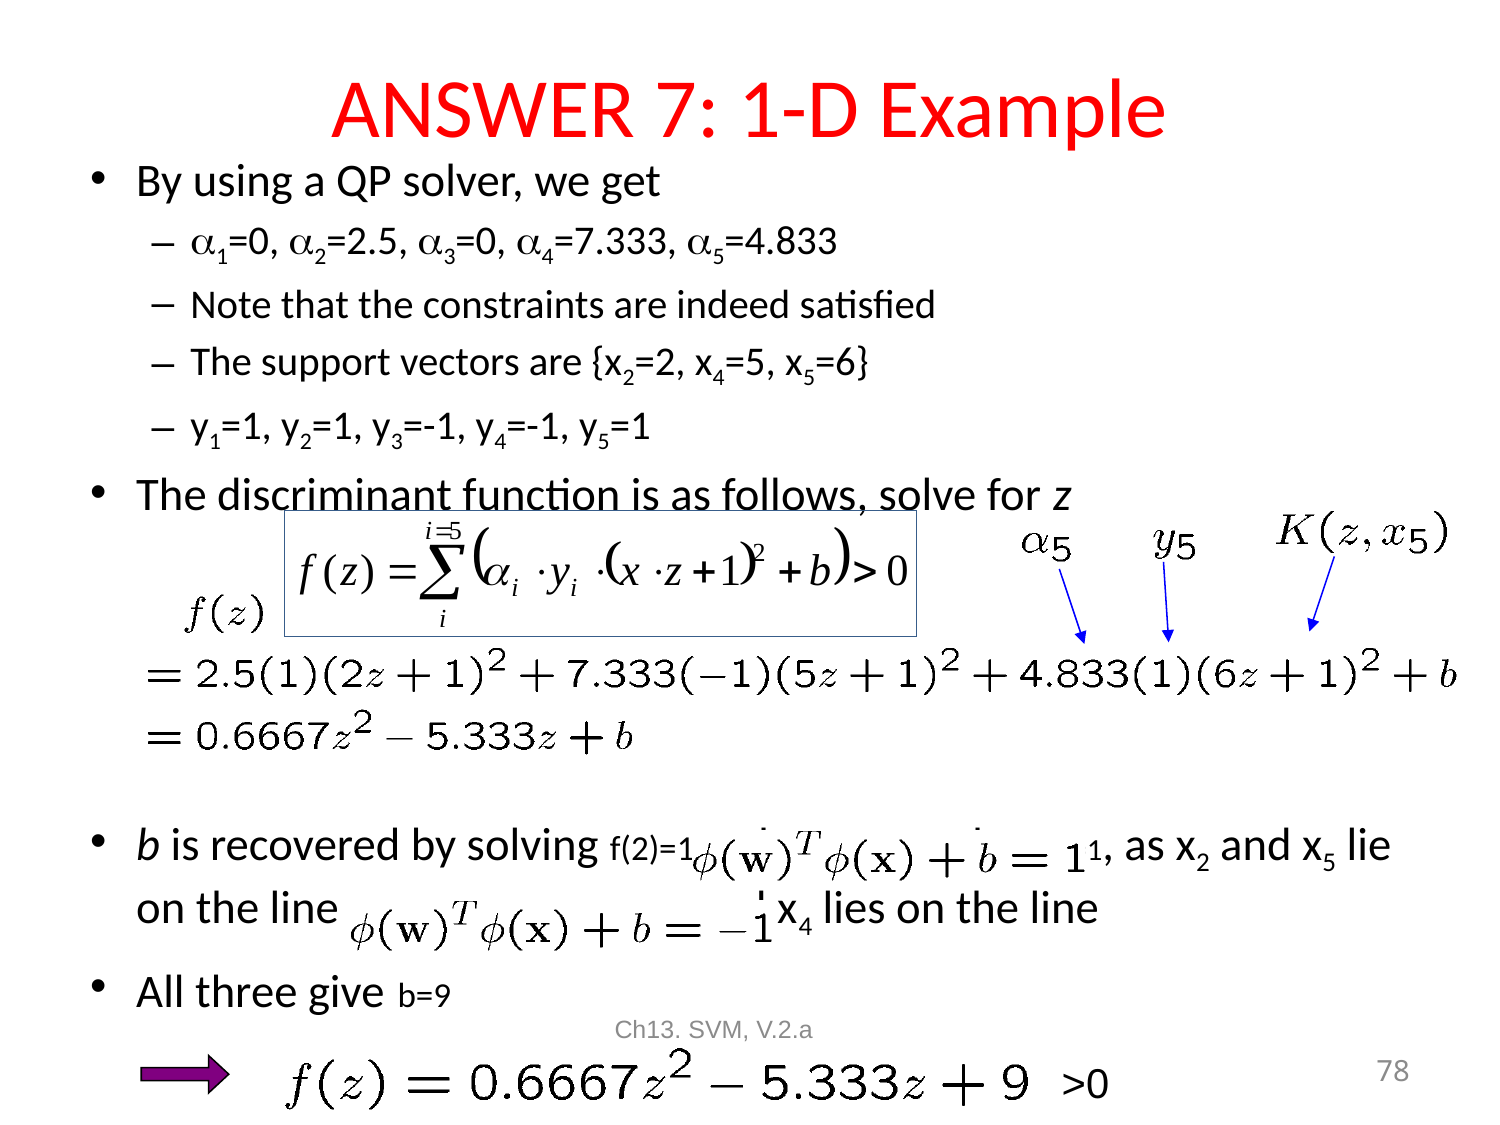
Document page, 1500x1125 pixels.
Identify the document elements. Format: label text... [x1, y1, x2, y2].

picture [1150, 528, 1197, 560]
picture [692, 829, 1085, 882]
text_box [141, 1055, 229, 1093]
footer Ch13. SVM, V.2.a [476, 998, 952, 1046]
picture [146, 592, 1457, 755]
picture [1021, 531, 1073, 563]
picture [349, 900, 773, 952]
picture [1275, 510, 1448, 555]
list By using a QP solver, we get a1=0, a2=2.5, a3=0, a4=7.333, a5=4.833 Note that the constraints are indeed satisfied The support vectors are {x2=2, x4=5, x5=6} y1=1, y2=1, y3=-1, y4=-1, y5=1 The discriminant function is as follows, solve for z b is recovered by solving f(2)=1 or by f(5)=-1 or by f(6)=1, as x2 and x5 lie on the line and x4 lies on the line All three give b=9 [75, 142, 1425, 1051]
picture [284, 1048, 1029, 1110]
slide_number 78 [1139, 1051, 1425, 1103]
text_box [284, 510, 917, 638]
text_box >0 [1046, 1049, 1139, 1115]
title ANSWER 7: 1-D Example [75, 45, 1425, 142]
